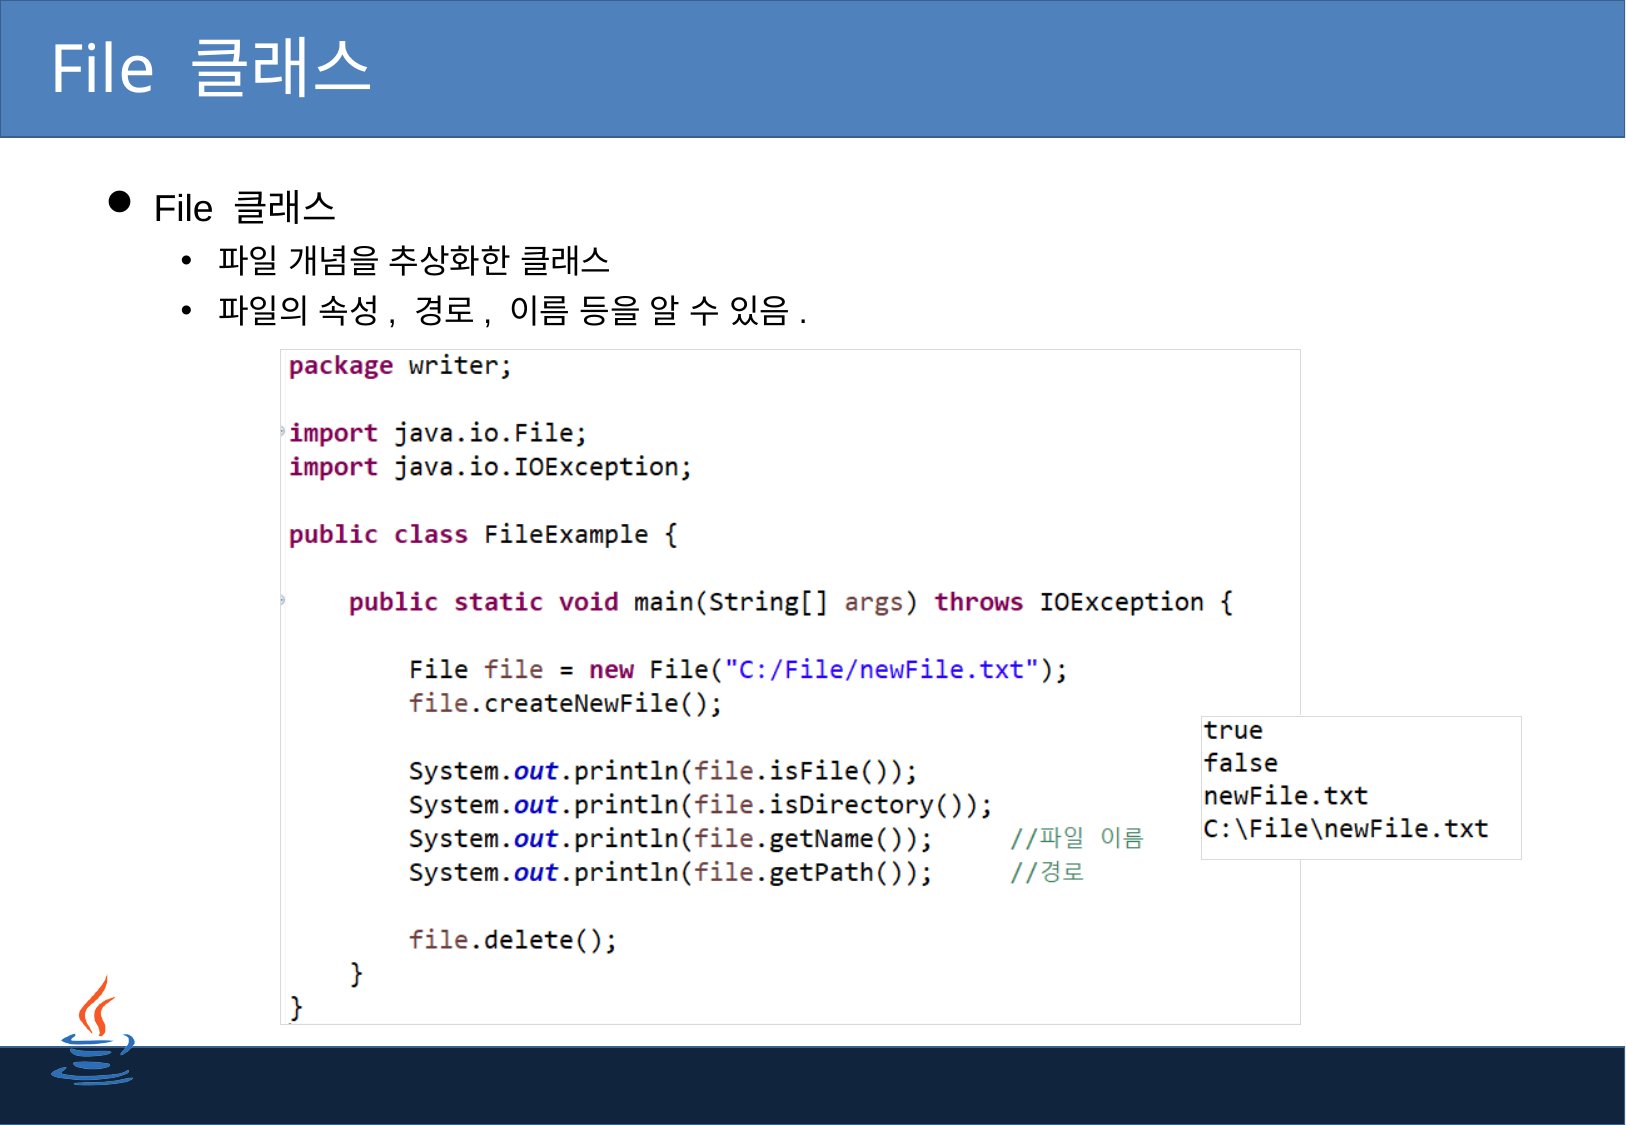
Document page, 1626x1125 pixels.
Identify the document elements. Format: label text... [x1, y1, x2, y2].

text_box File 클래스 [0, 0, 907, 136]
text_box File 클래스 파일 개념을 추상화한 클래스 파일의 속성, 경로, 이름 등을 알 수 있음. [90, 154, 1522, 362]
picture [38, 973, 151, 1086]
picture [280, 349, 1522, 1026]
